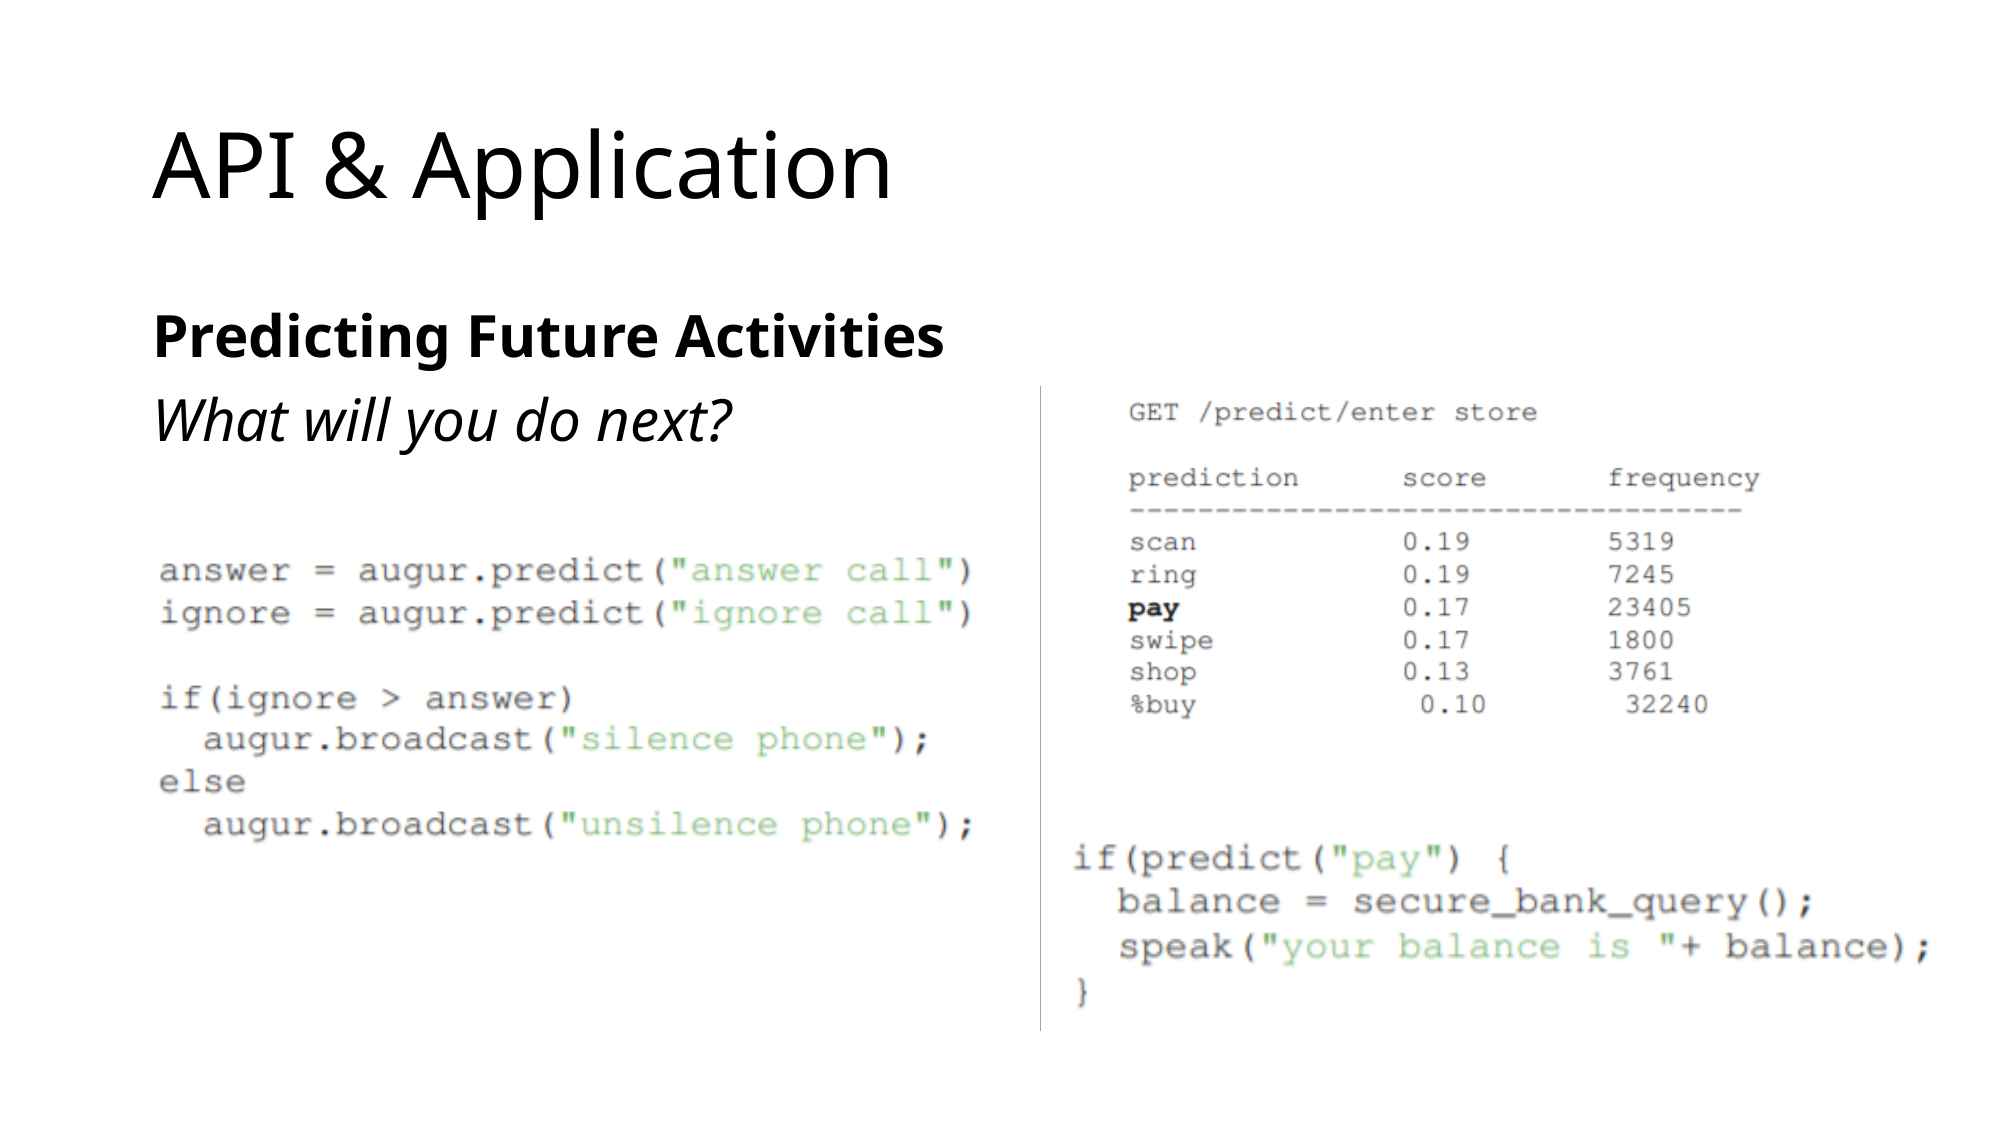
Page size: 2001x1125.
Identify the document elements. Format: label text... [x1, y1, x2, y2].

picture [1057, 830, 1951, 1030]
title API & Application [137, 59, 1863, 278]
picture [137, 544, 1009, 873]
picture [1120, 384, 1790, 753]
list Predicting Future Activities What will you do next? [137, 299, 1863, 1014]
